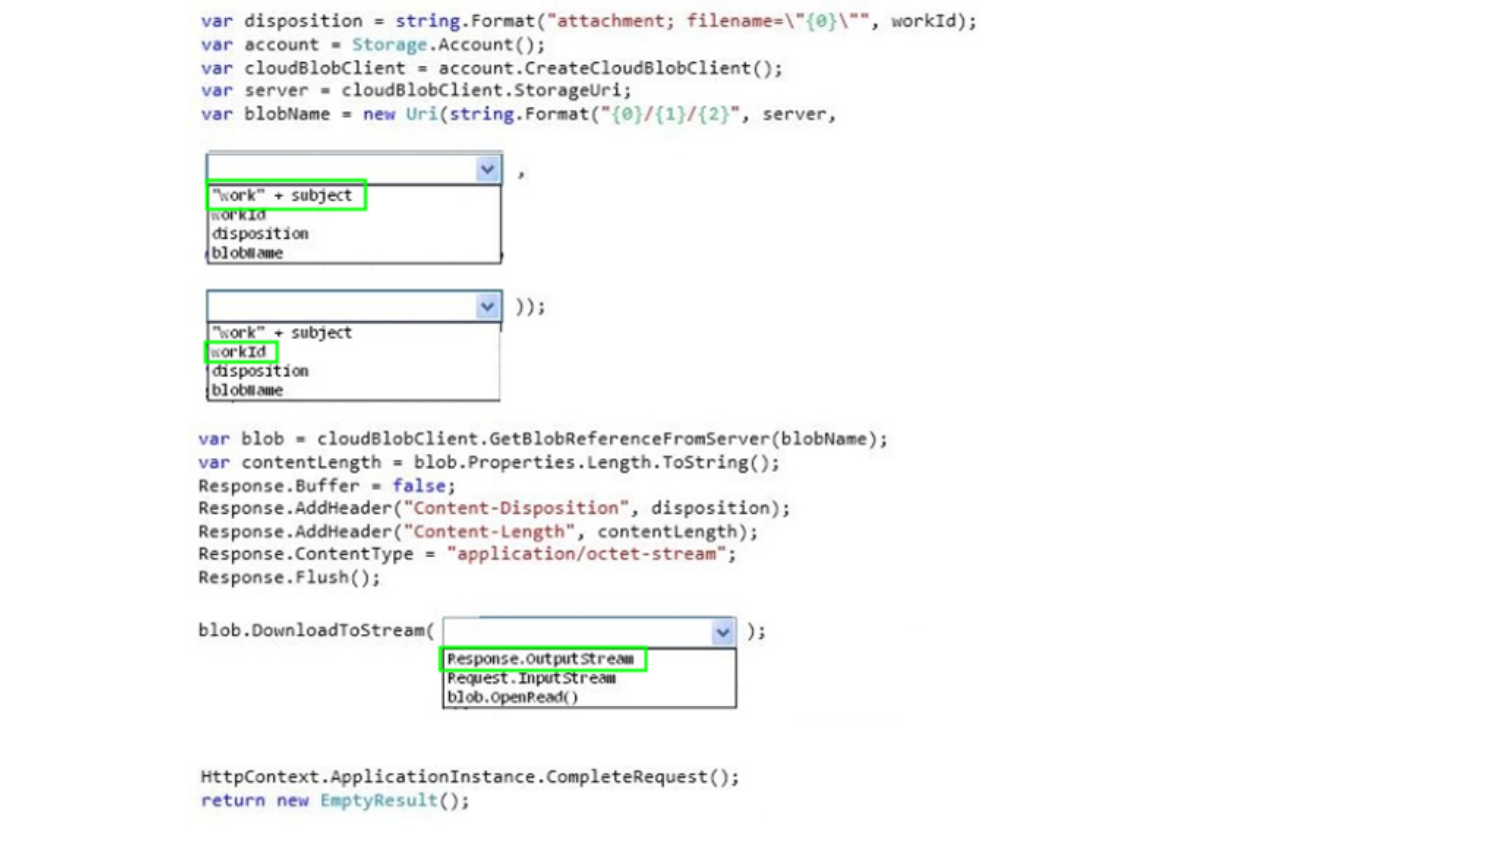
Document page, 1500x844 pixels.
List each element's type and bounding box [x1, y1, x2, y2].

picture [184, 0, 1316, 844]
